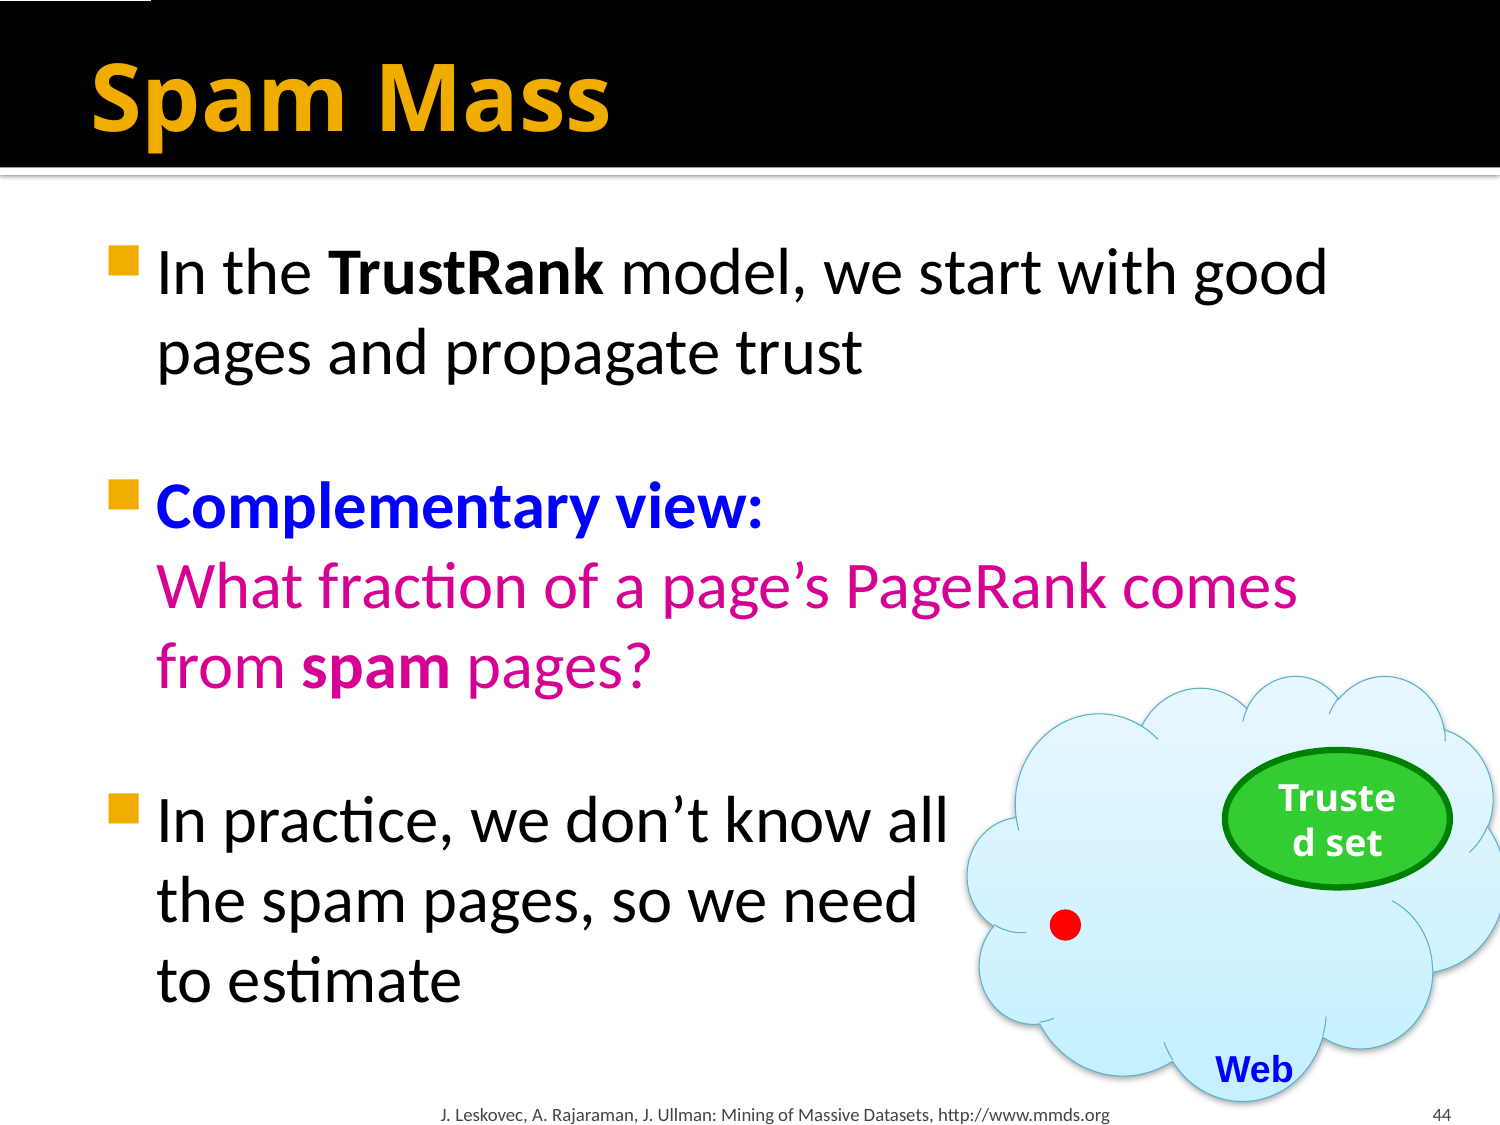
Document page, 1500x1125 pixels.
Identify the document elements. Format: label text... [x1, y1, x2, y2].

text_box Trusted set [1224, 749, 1451, 888]
text_box Web [1200, 1037, 1309, 1080]
text_box [1052, 911, 1079, 939]
slide_number 44 [1345, 1080, 1467, 1125]
text_box [966, 675, 1500, 1080]
footer J. Leskovec, A. Rajaraman, J. Ullman: Mining of Massive Datasets, http://www.mmds.org [433, 1080, 1337, 1125]
list In the TrustRank model, we start with good pages and propagate trust Complementary view: What fraction of a page’s PageRank comes from spam pages? In practice, we don’t know all the spam pages, so we need to estimate [75, 212, 1425, 1075]
title Spam Mass [75, 12, 1425, 175]
